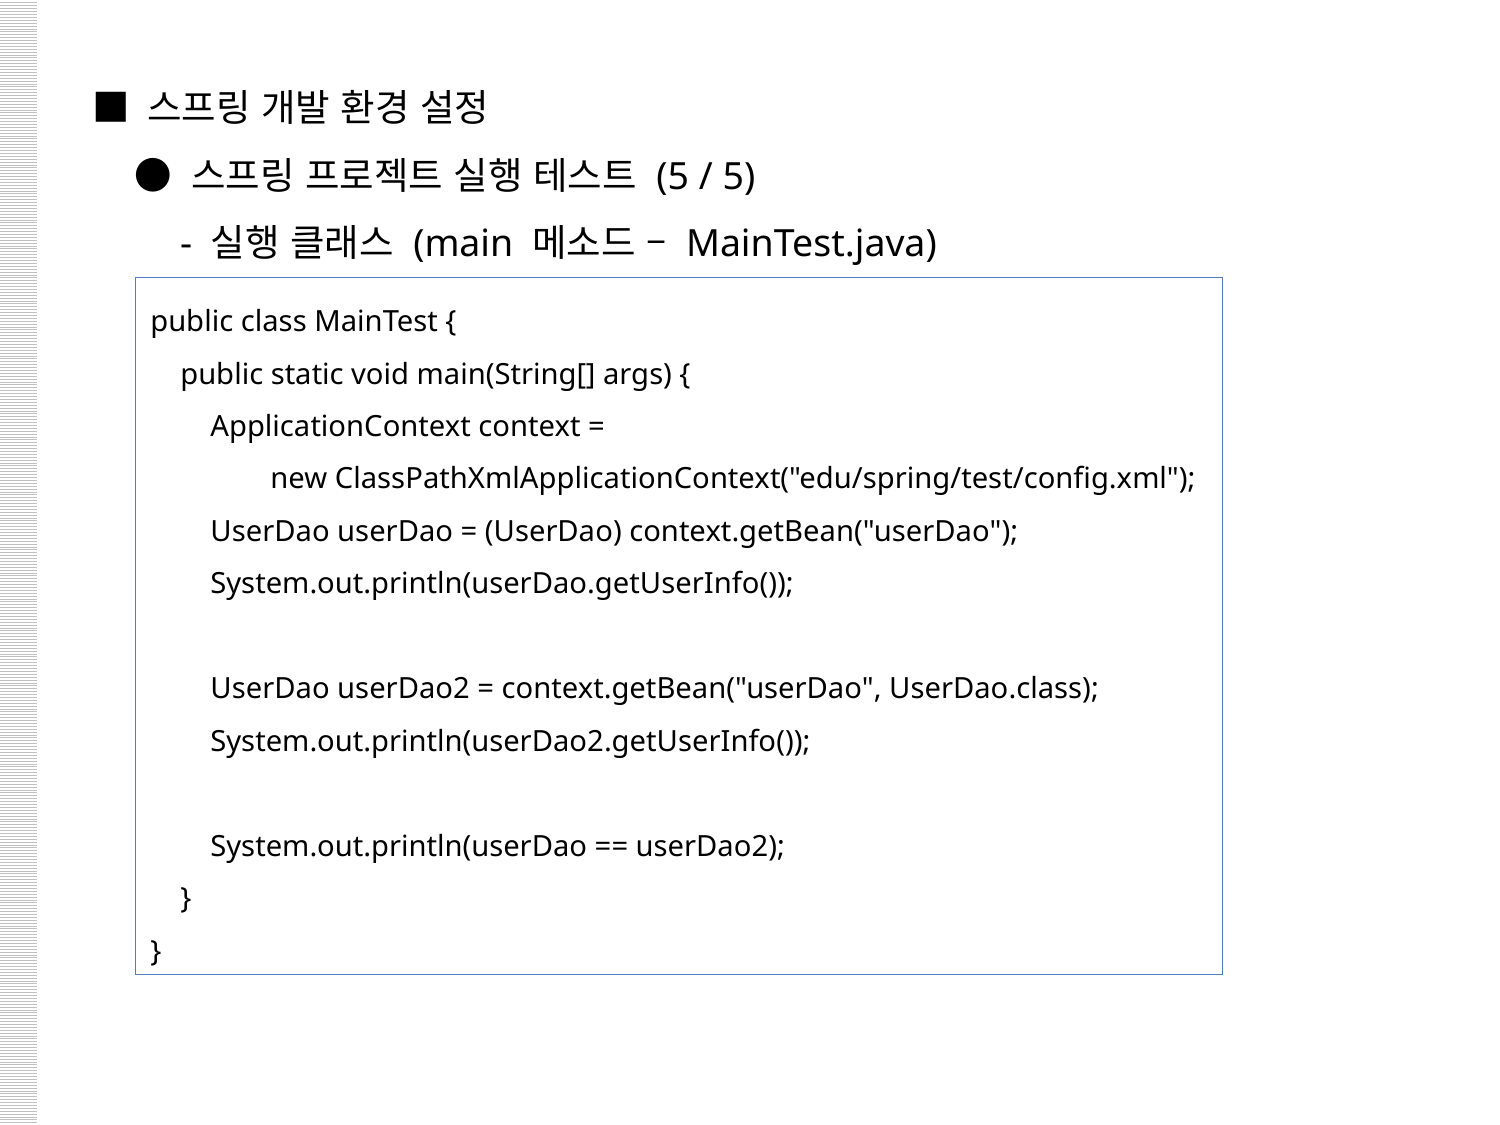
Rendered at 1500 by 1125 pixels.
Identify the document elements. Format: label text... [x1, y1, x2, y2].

text_box ■ 스프링 개발 환경 설정 ● 스프링 프로젝트 실행 테스트 (5 / 5) - 실행 클래스 (main 메소드 – MainTest.java) [77, 54, 953, 272]
text_box public class MainTest { public static void main(String[] args) { ApplicationContext context = new ClassPathXmlApplicationContext("edu/spring/test/config.xml"); UserDao userDao = (UserDao) context.getBean("userDao"); System.out.println(userDao.getUserInfo()); UserDao userDao2 = context.getBean("userDao", UserDao.class); System.out.println(userDao2.getUserInfo()); System.out.println(userDao == userDao2); } } [135, 277, 1223, 975]
